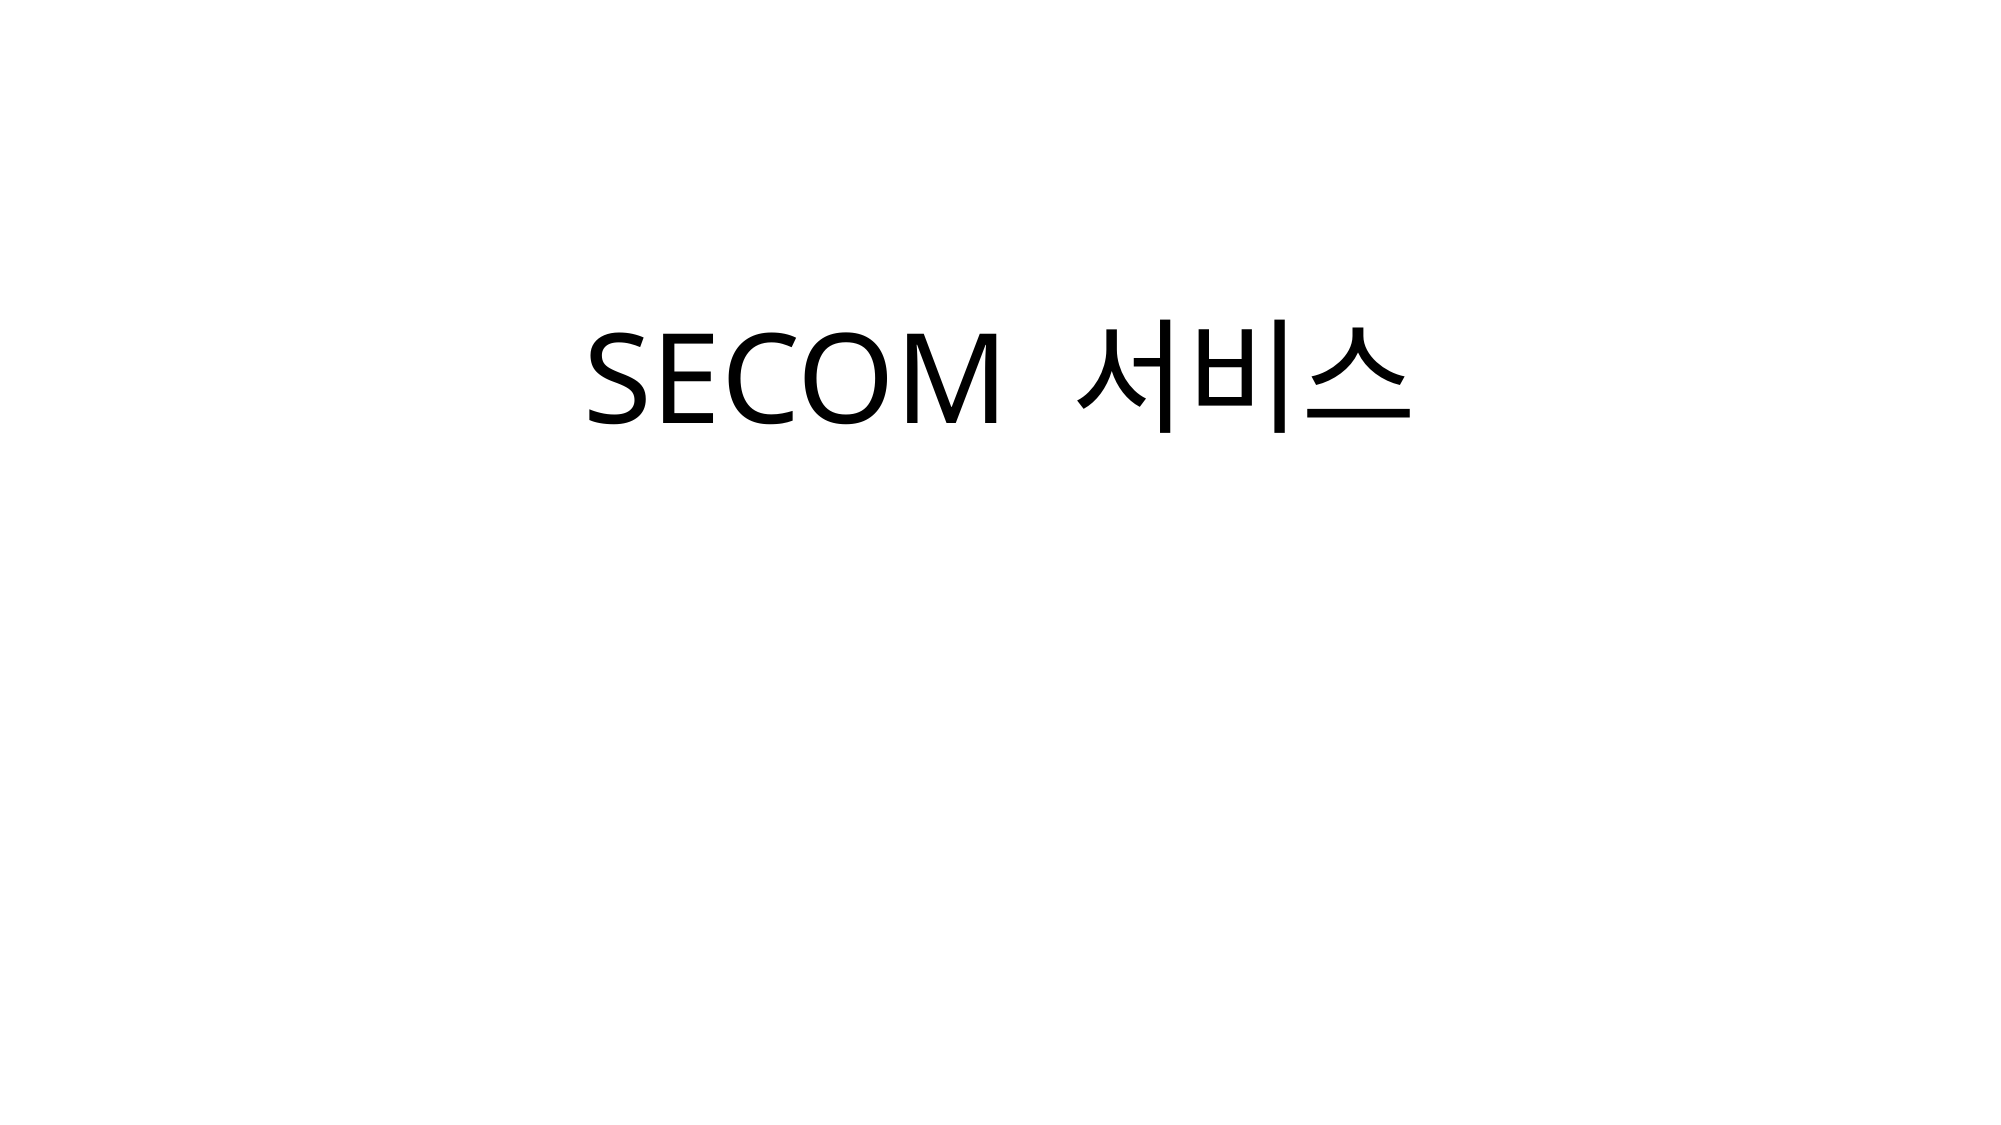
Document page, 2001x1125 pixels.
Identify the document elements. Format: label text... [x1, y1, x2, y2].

title SECOM 서비스 [249, 66, 1750, 459]
